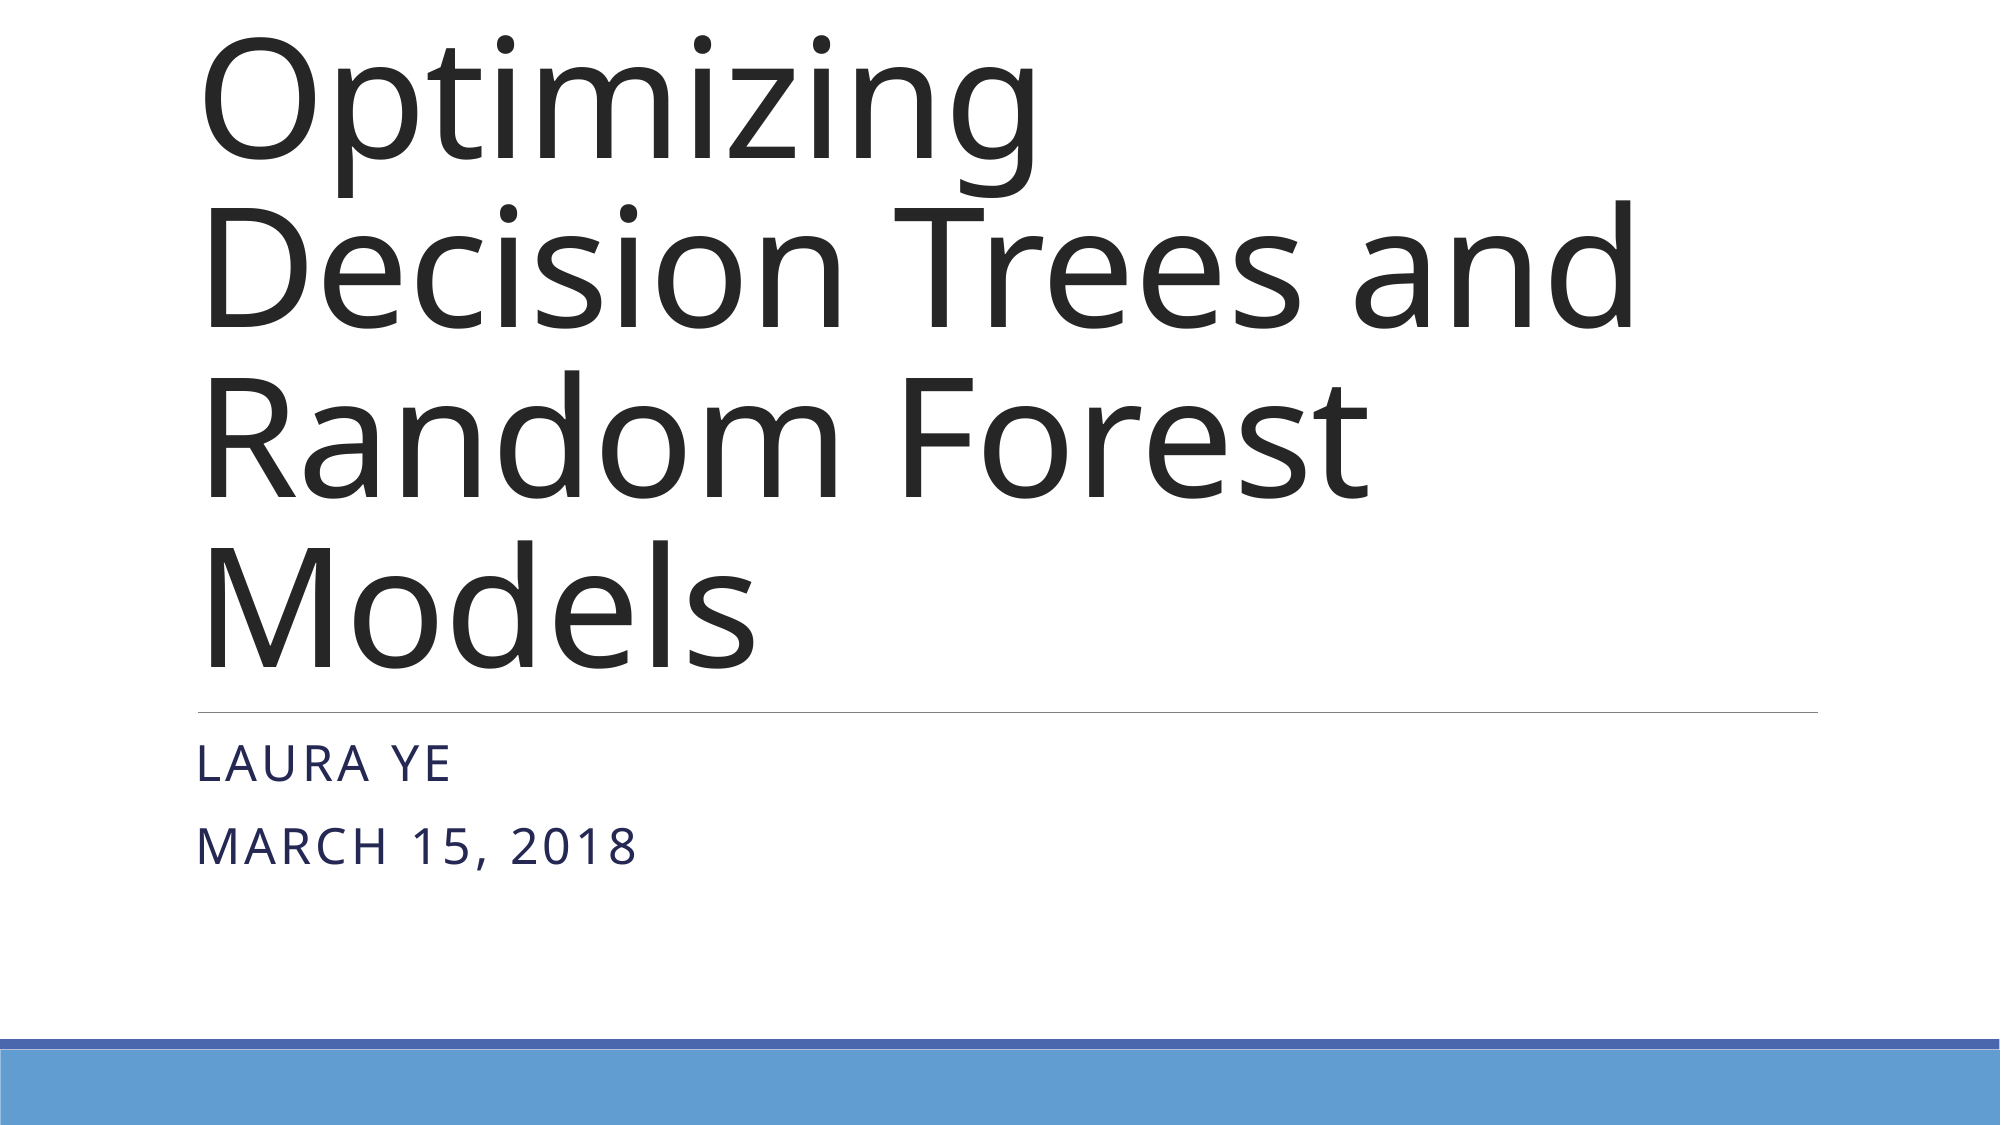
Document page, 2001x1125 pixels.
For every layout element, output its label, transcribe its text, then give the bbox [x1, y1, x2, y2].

subtitle Laura Ye March 15, 2018 [180, 730, 1831, 919]
title Optimizing Decision Trees and Random Forest Models [180, 124, 1830, 710]
